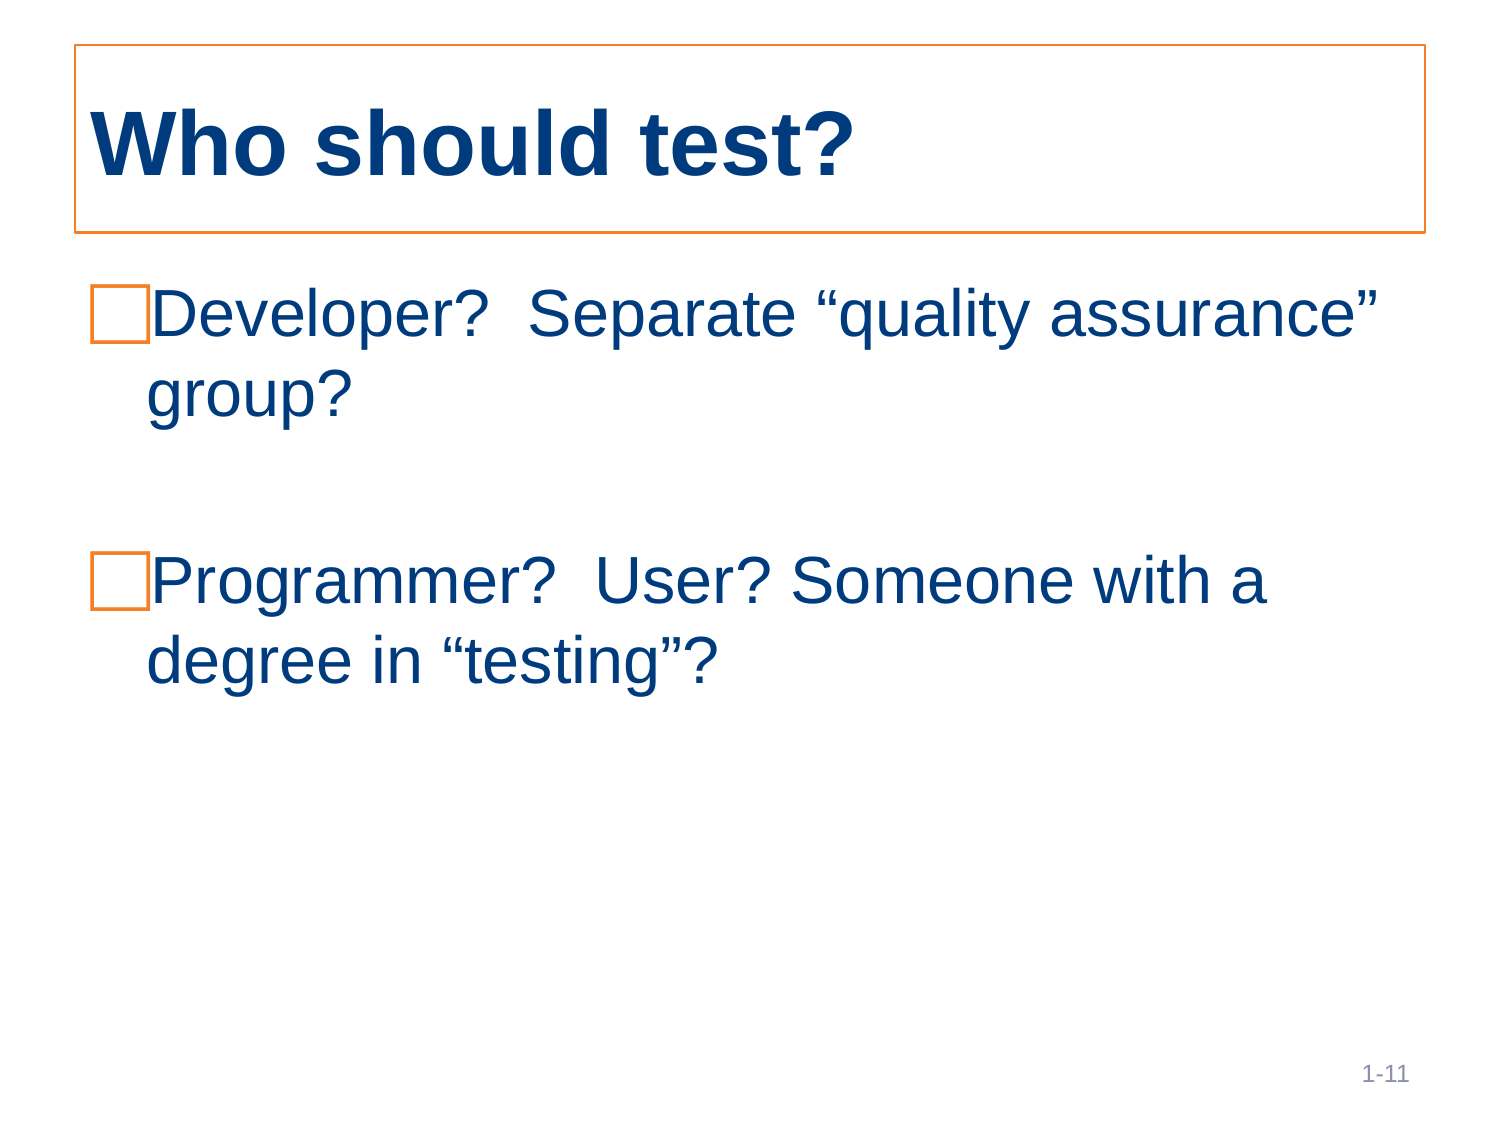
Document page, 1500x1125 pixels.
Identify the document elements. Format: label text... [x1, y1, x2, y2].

title Who should test? [74, 44, 1426, 234]
list Developer? Separate “quality assurance” group? Programmer? User? Someone with a degree in “testing”? [75, 262, 1425, 1038]
slide_number 11 [1074, 1042, 1425, 1103]
